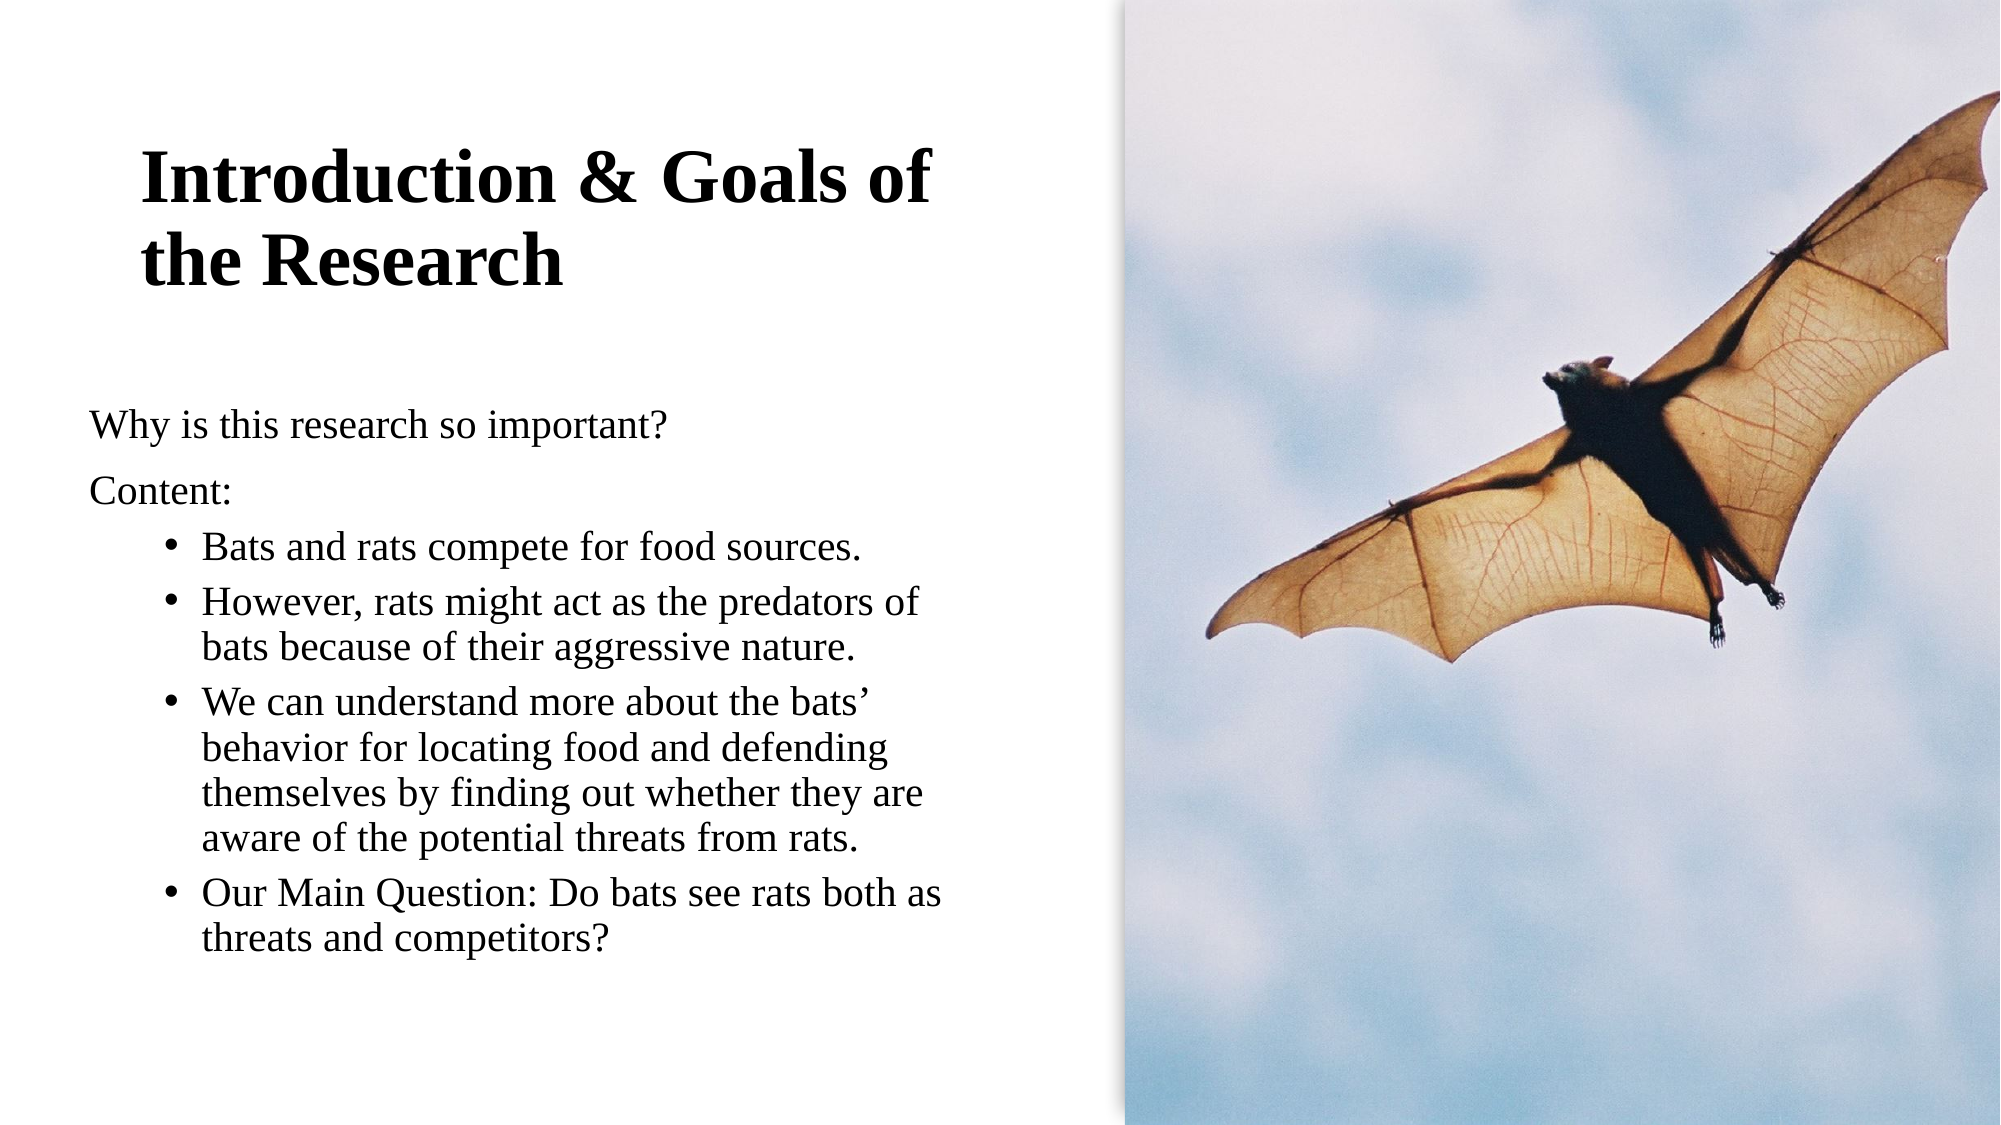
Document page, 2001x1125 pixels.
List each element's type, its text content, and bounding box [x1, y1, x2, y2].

title Introduction & Goals of the Research [124, 125, 1000, 339]
list Why is this research so important? Content: Bats and rats compete for food sources. However, rats might act as the predators of bats because of their aggressive nature. We can understand more about the bats’ behavior for locating food and defending themselves by finding out whether they are aware of the potential threats from rats. Our Main Question: Do bats see rats both as threats and competitors? [74, 339, 1000, 1024]
text_box [0, 0, 1124, 1125]
picture [1124, 0, 2000, 1125]
